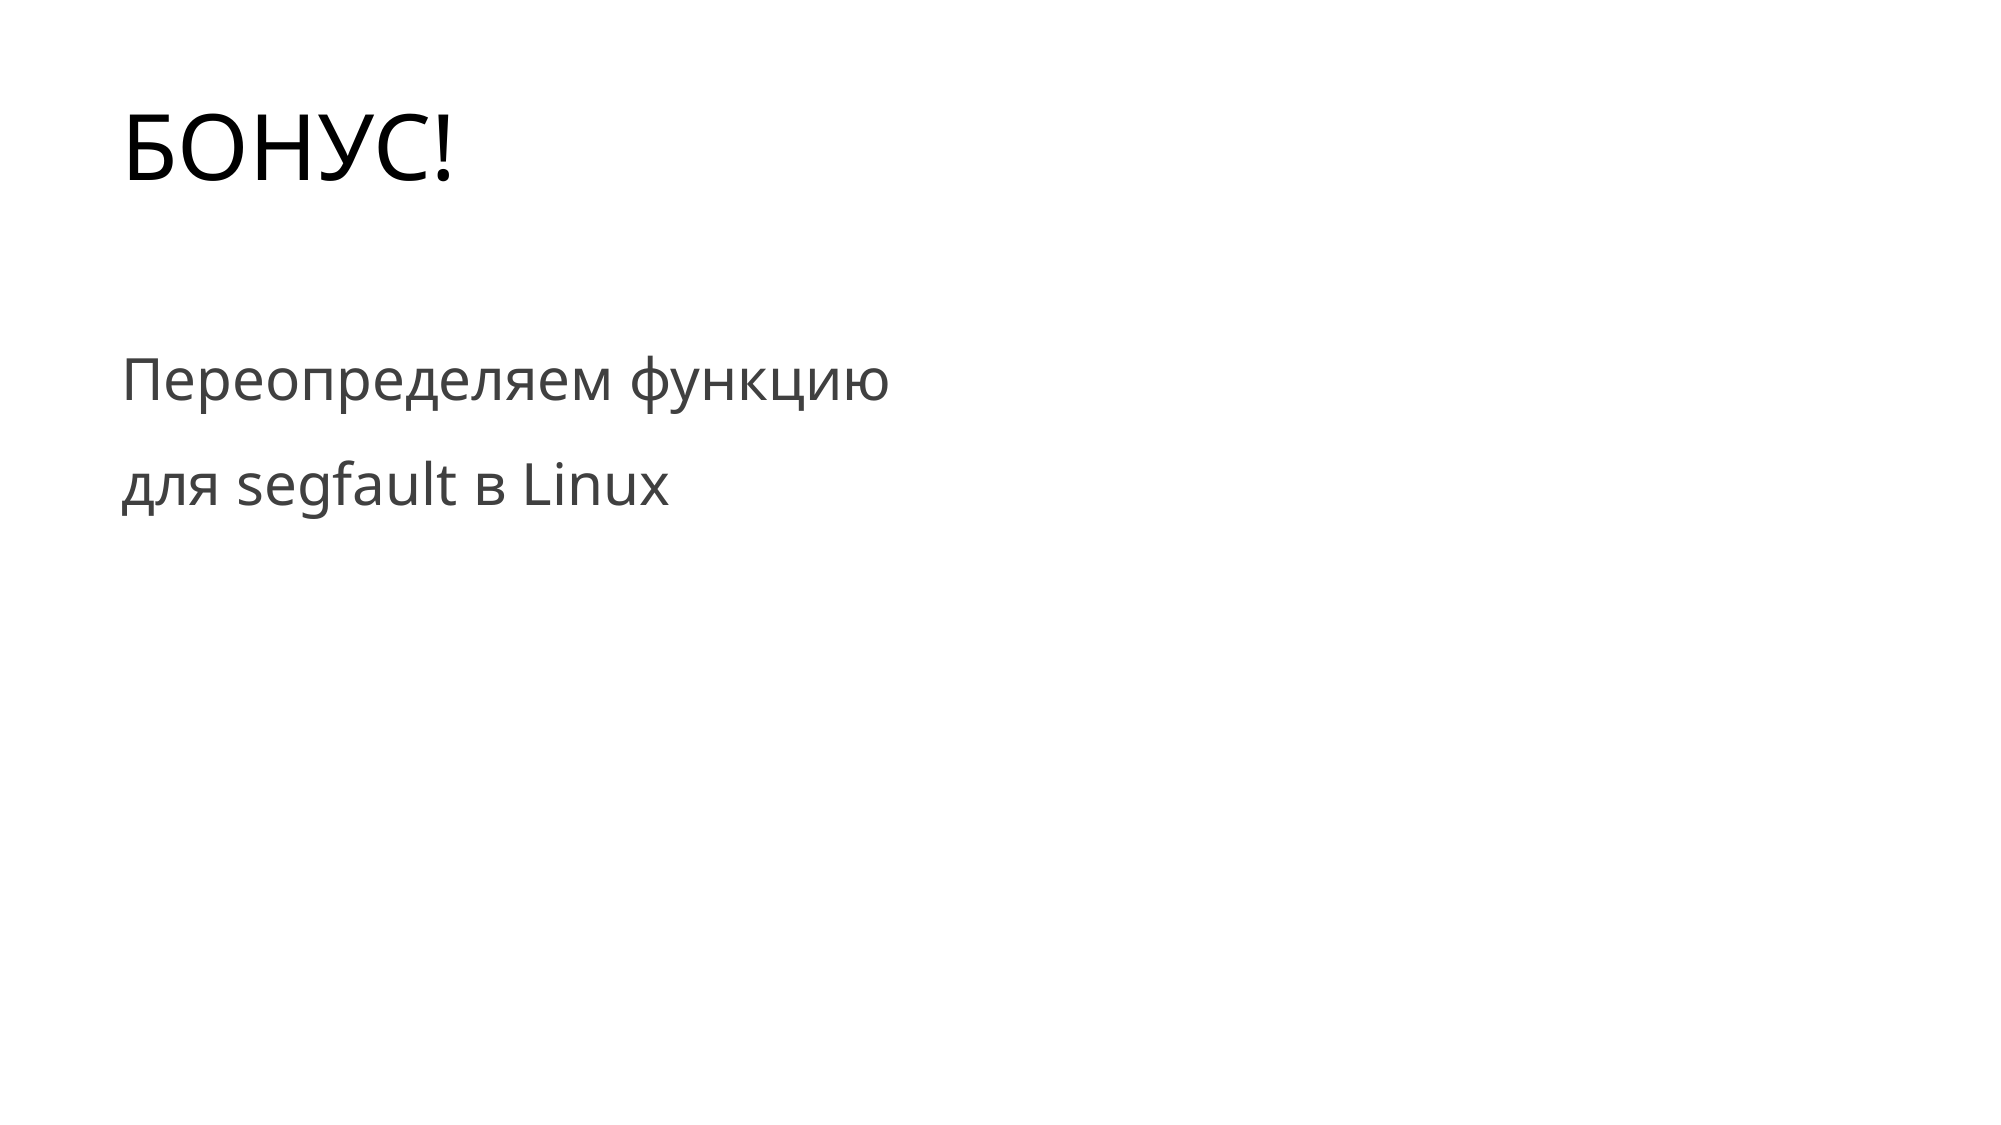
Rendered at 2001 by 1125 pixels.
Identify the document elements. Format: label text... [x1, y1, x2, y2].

title БОНУС! [106, 42, 1832, 260]
list Переопределяем функцию для segfault в Linux [106, 299, 957, 1014]
